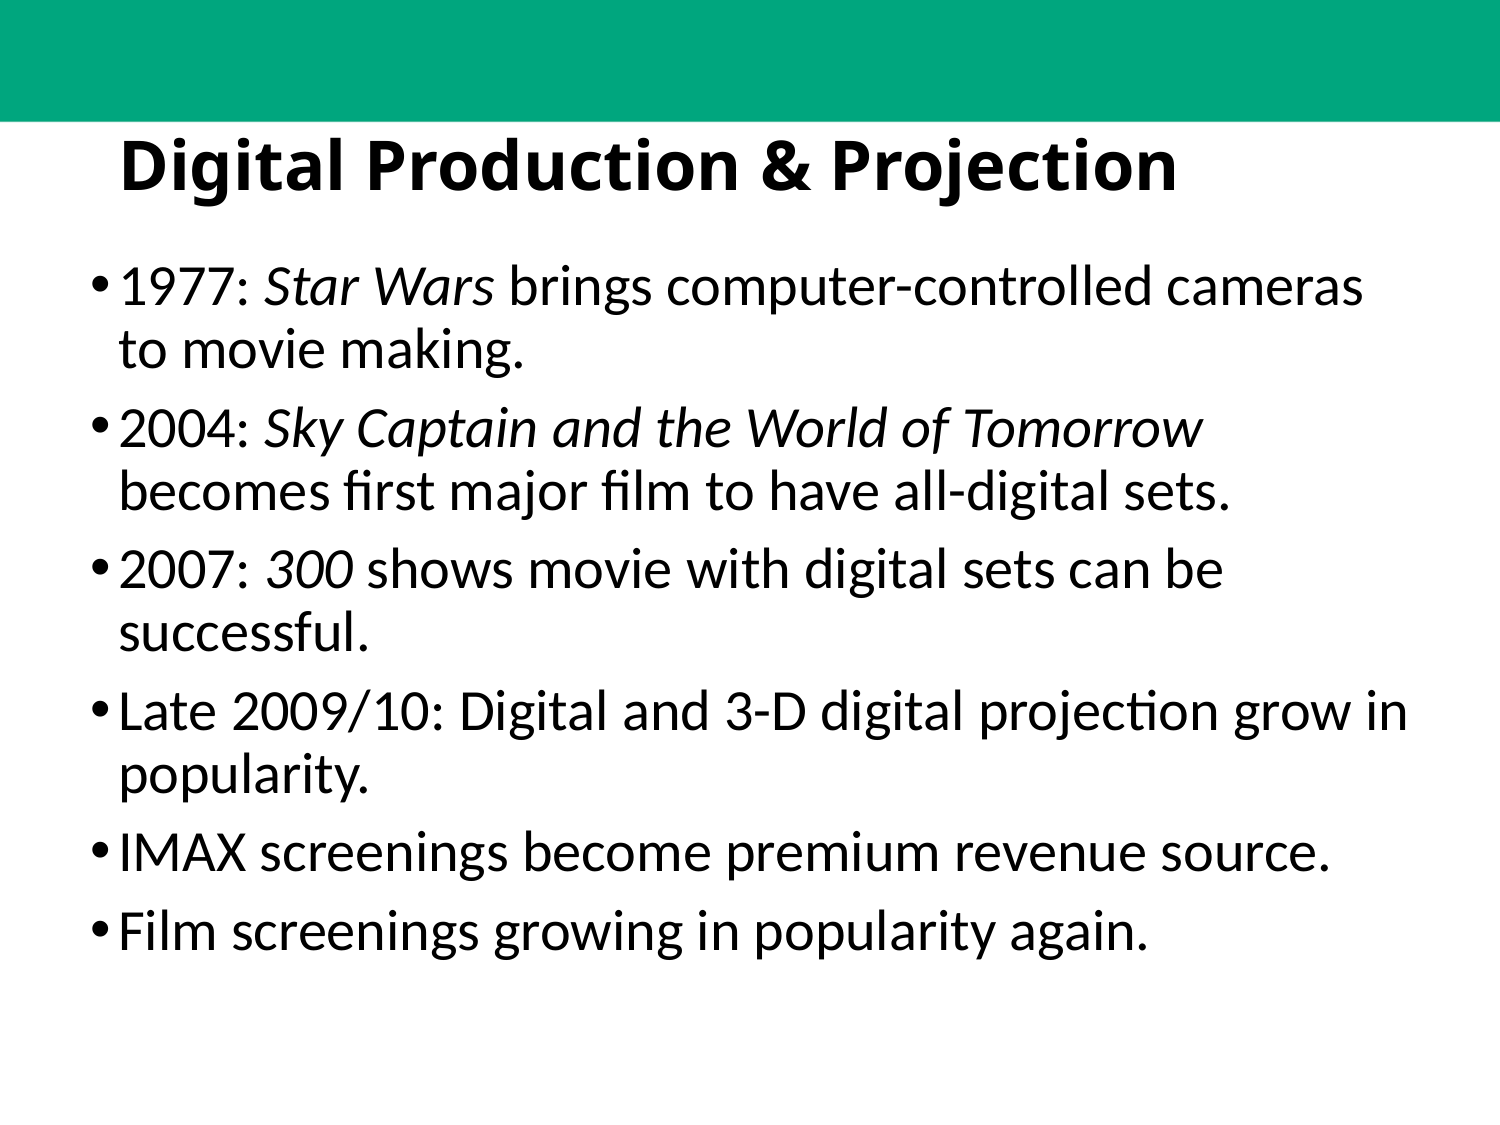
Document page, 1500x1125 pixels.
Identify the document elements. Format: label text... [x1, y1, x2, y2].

list 1977: Star Wars brings computer-controlled cameras to movie making. 2004: Sky Captain and the World of Tomorrow becomes first major film to have all-digital sets. 2007: 300 shows movie with digital sets can be successful. Late 2009/10: Digital and 3-D digital projection grow in popularity. IMAX screenings become premium revenue source. Film screenings growing in popularity again. [75, 247, 1425, 991]
picture [0, 0, 1500, 1125]
title Digital Production & Projection [103, 59, 1397, 247]
